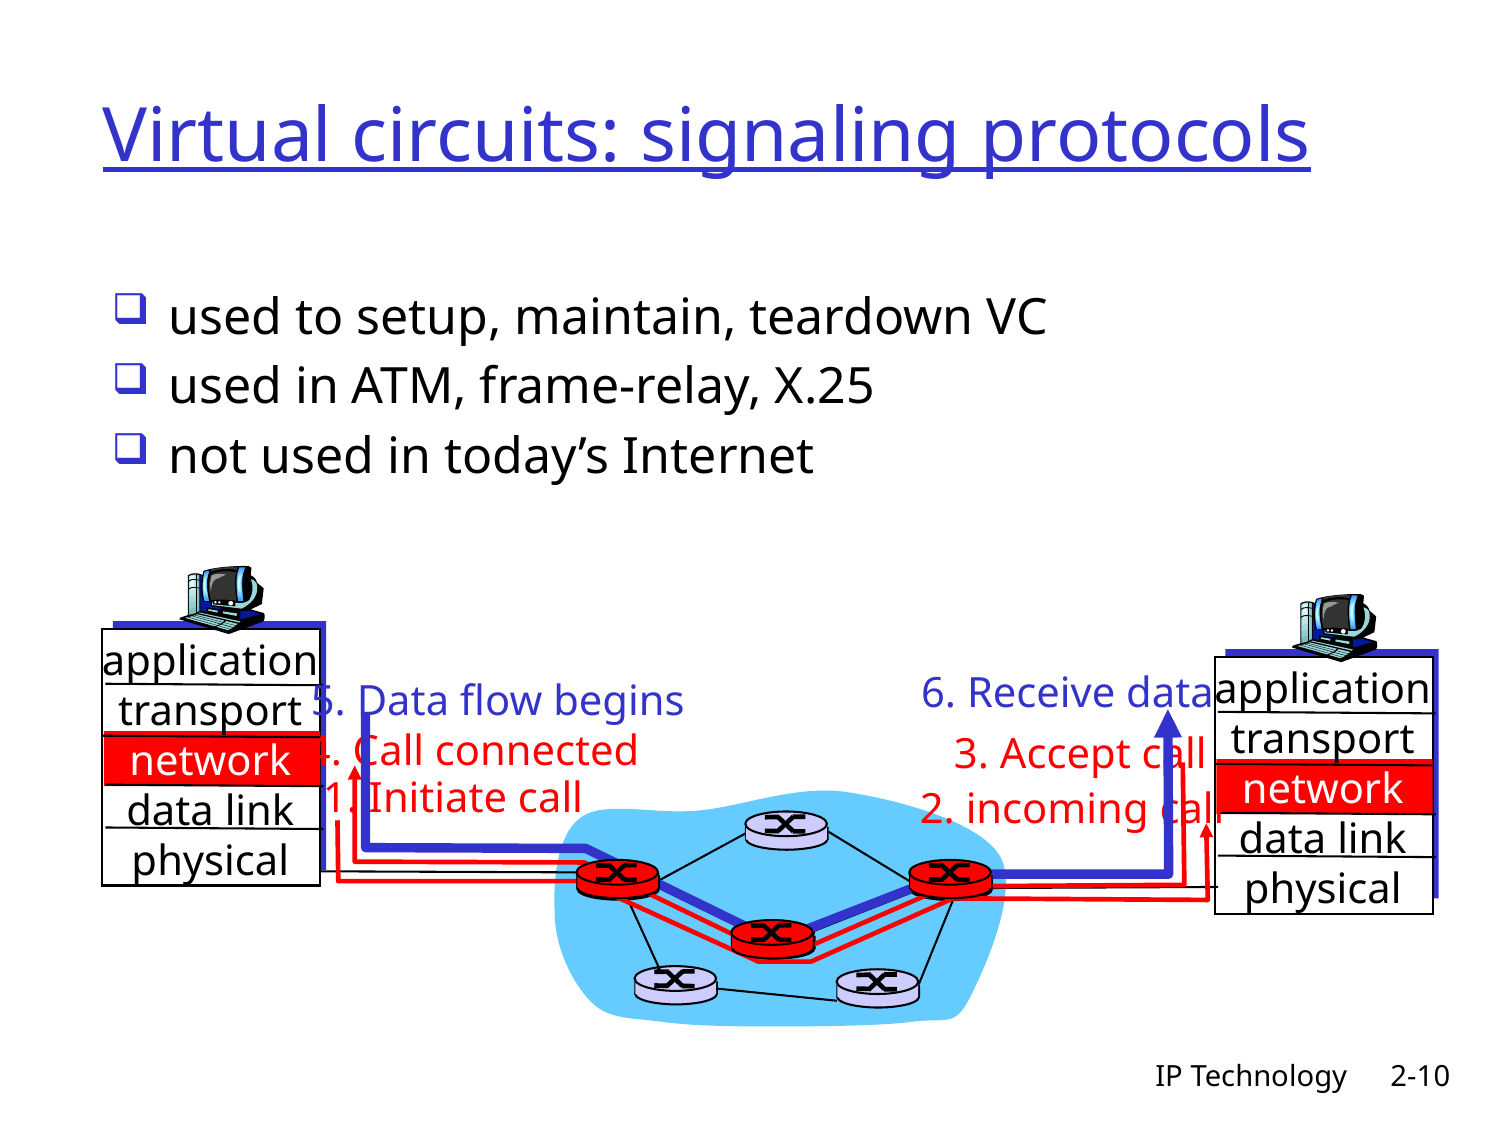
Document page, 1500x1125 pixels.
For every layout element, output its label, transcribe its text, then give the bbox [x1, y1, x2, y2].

text_box [354, 781, 601, 863]
text_box 5. Data flow begins [345, 666, 700, 731]
text_box [997, 839, 1188, 900]
title Virtual circuits: signaling protocols [87, 37, 1363, 226]
text_box 4. Call connected [345, 731, 365, 781]
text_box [634, 968, 718, 1005]
text_box 1. Initiate call [345, 781, 354, 820]
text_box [745, 811, 828, 850]
slide_number 2-10 [1346, 1049, 1466, 1125]
text_box 3. Accept call [1169, 724, 1188, 785]
text_box [365, 709, 1175, 875]
text_box [998, 762, 1185, 887]
text_box [345, 820, 571, 882]
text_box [836, 968, 920, 1008]
text_box [554, 882, 984, 1027]
text_box 6. Receive data [906, 658, 1188, 724]
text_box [1193, 648, 1452, 923]
text_box [996, 899, 1005, 936]
picture [179, 565, 267, 635]
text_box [576, 859, 992, 959]
list used to setup, maintain, teardown VC used in ATM, frame-relay, X.25 not used in today’s Internet [96, 276, 1169, 505]
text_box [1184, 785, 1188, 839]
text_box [81, 620, 339, 894]
footer IP Technology [887, 1049, 1346, 1125]
text_box [718, 964, 926, 988]
picture [1291, 593, 1379, 663]
